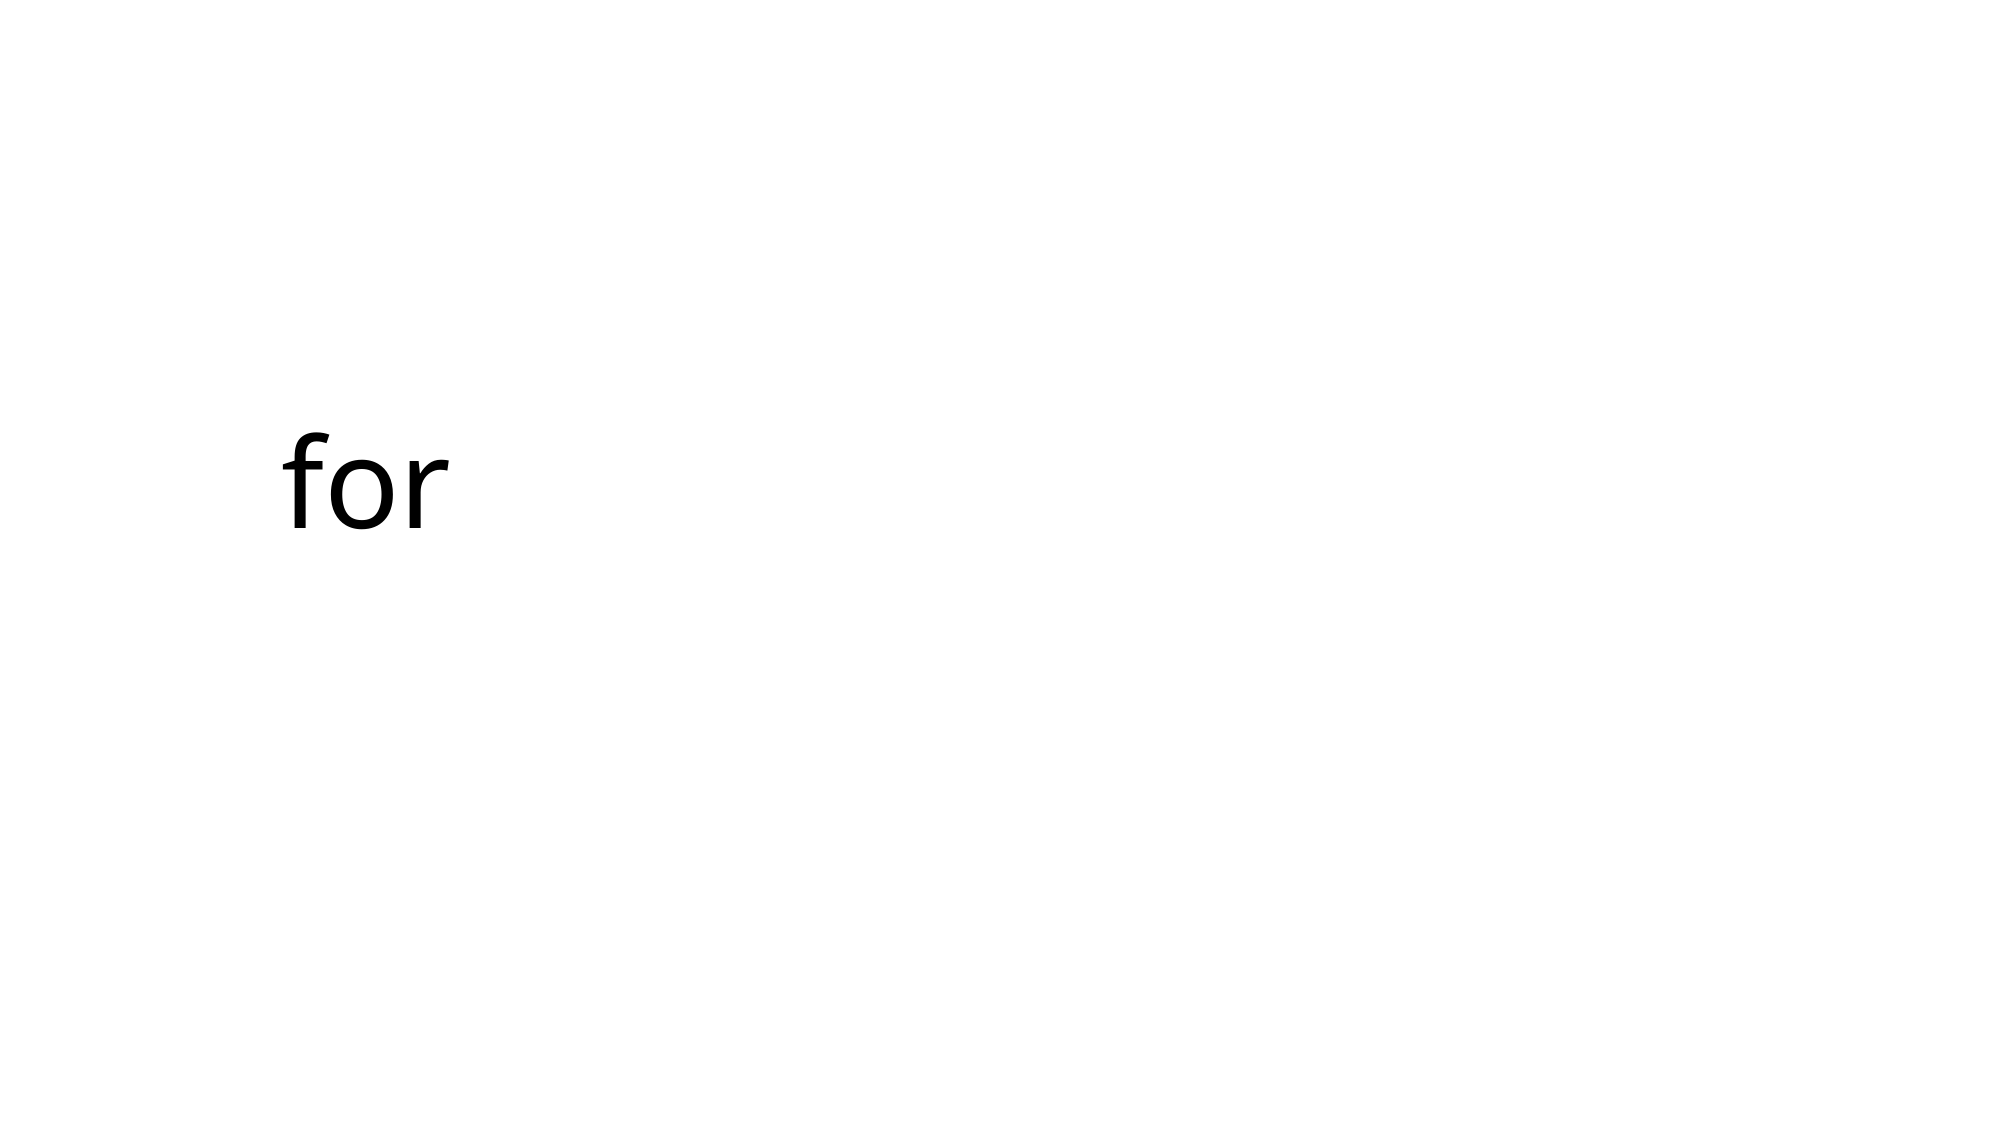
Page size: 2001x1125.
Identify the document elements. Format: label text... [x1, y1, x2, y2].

text_box for [266, 395, 467, 561]
